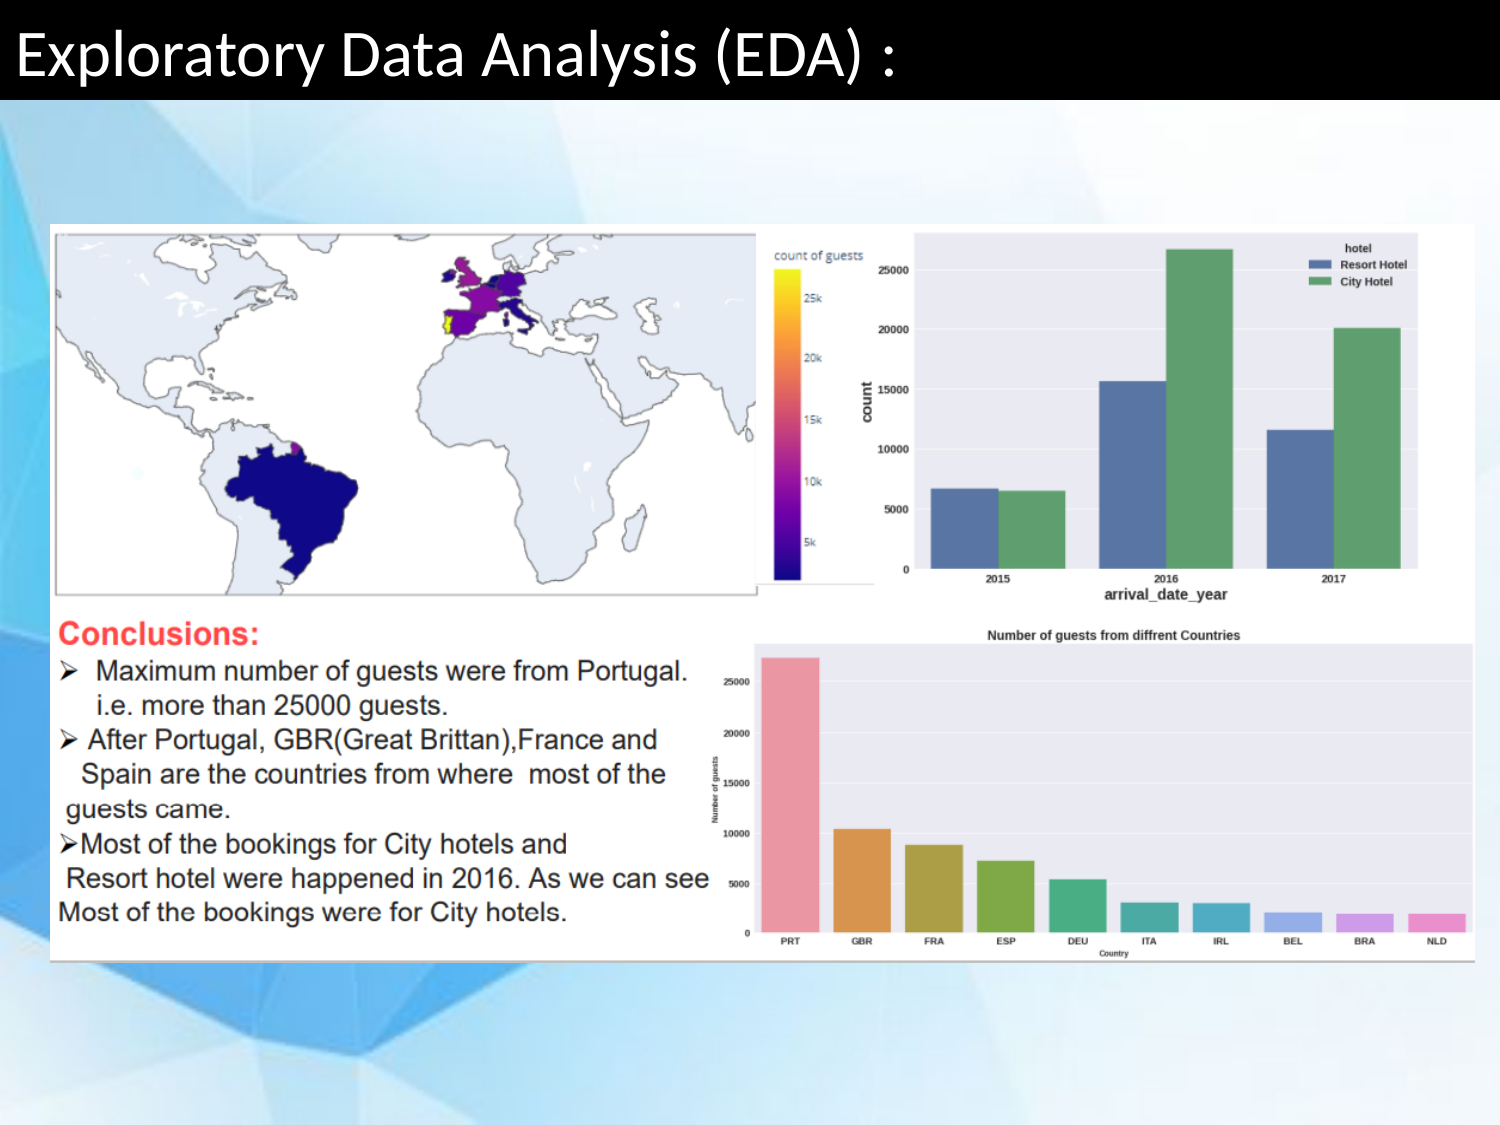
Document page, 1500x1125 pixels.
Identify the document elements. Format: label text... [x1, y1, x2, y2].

picture [0, 62, 1500, 1125]
title Exploratory Data Analysis (EDA) : [0, 0, 1500, 61]
